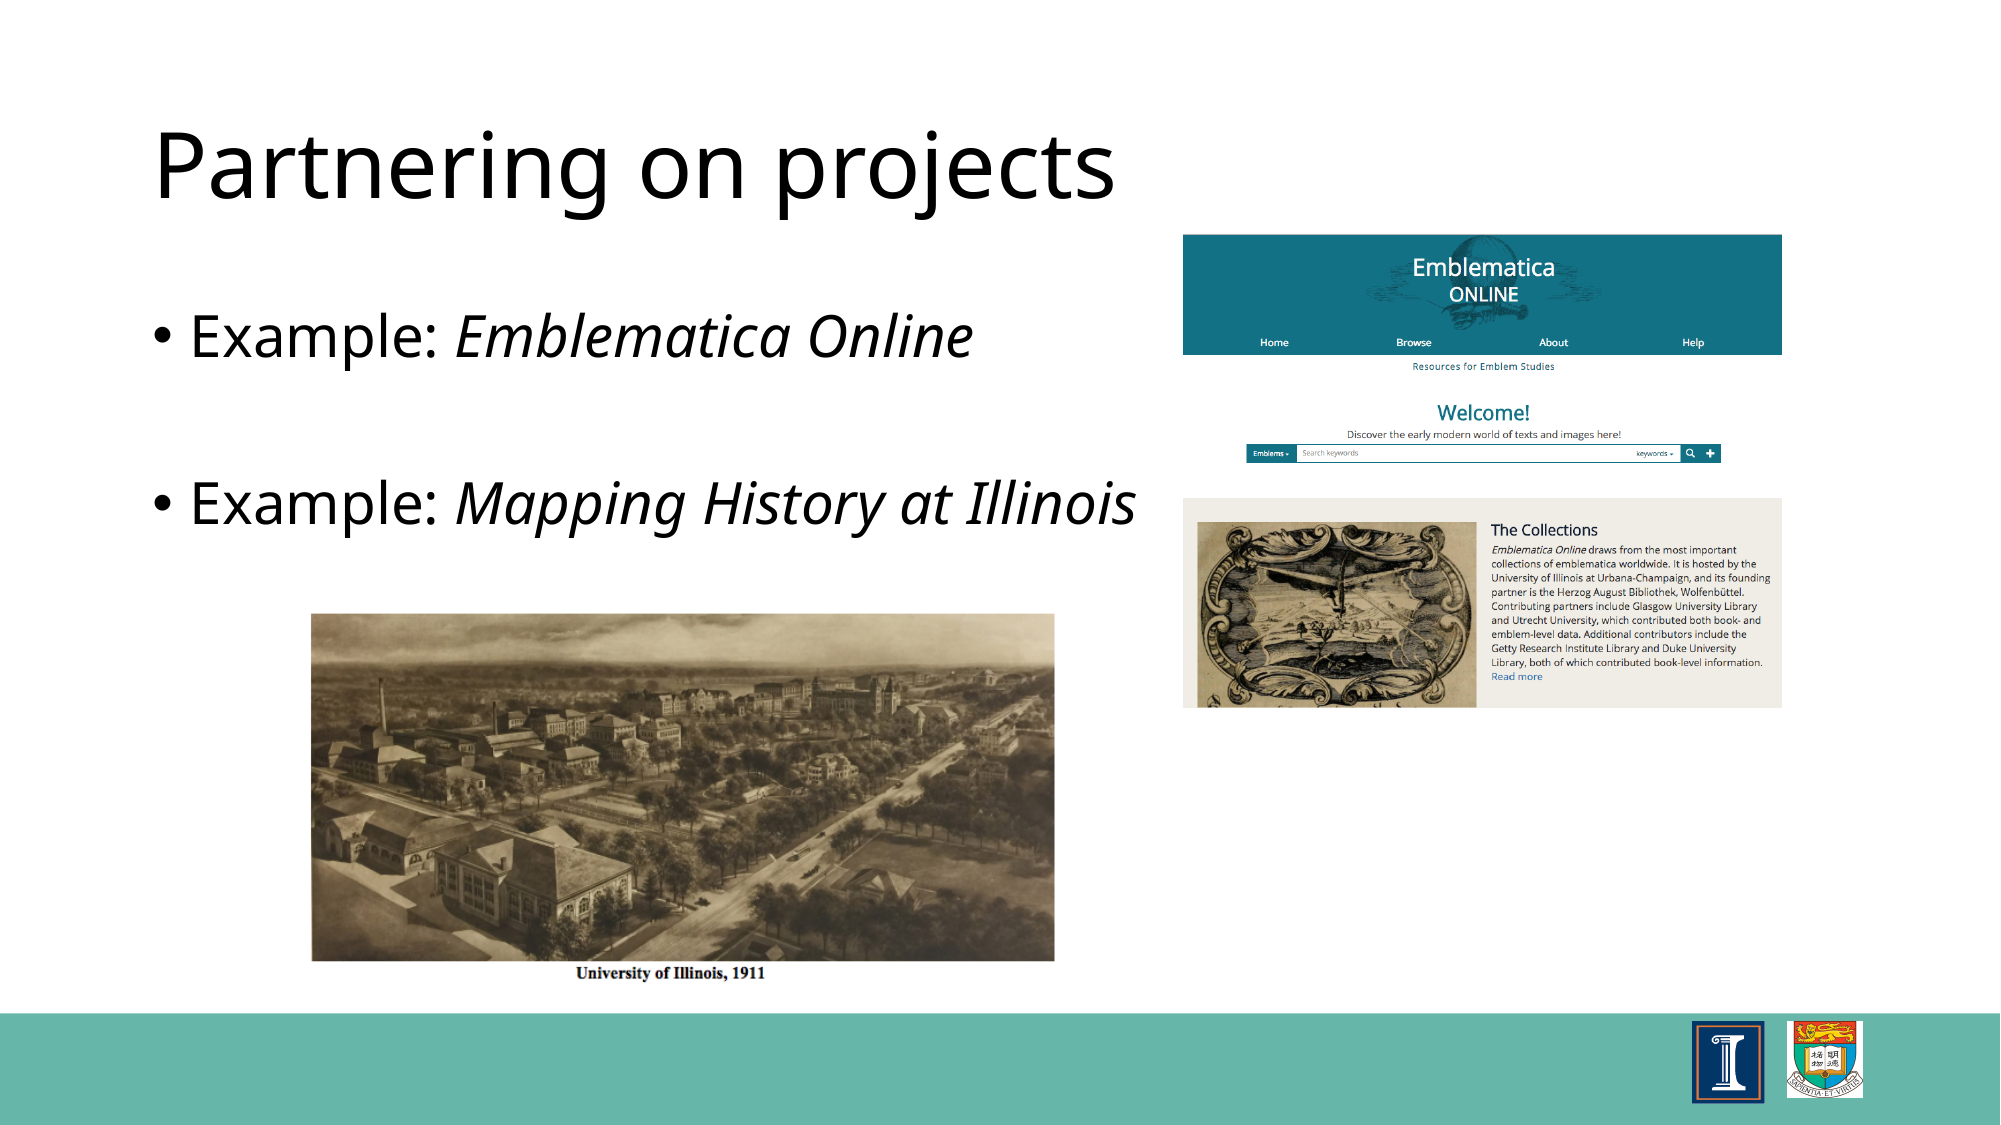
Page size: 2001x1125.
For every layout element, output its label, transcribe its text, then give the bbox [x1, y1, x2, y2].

picture [1183, 234, 1782, 708]
title Partnering on projects [137, 59, 1863, 278]
picture [1787, 1021, 1863, 1098]
picture [1692, 1021, 1765, 1104]
list Example: Emblematica Online Example: Mapping History at Illinois [137, 299, 1863, 966]
picture [265, 586, 1103, 1011]
